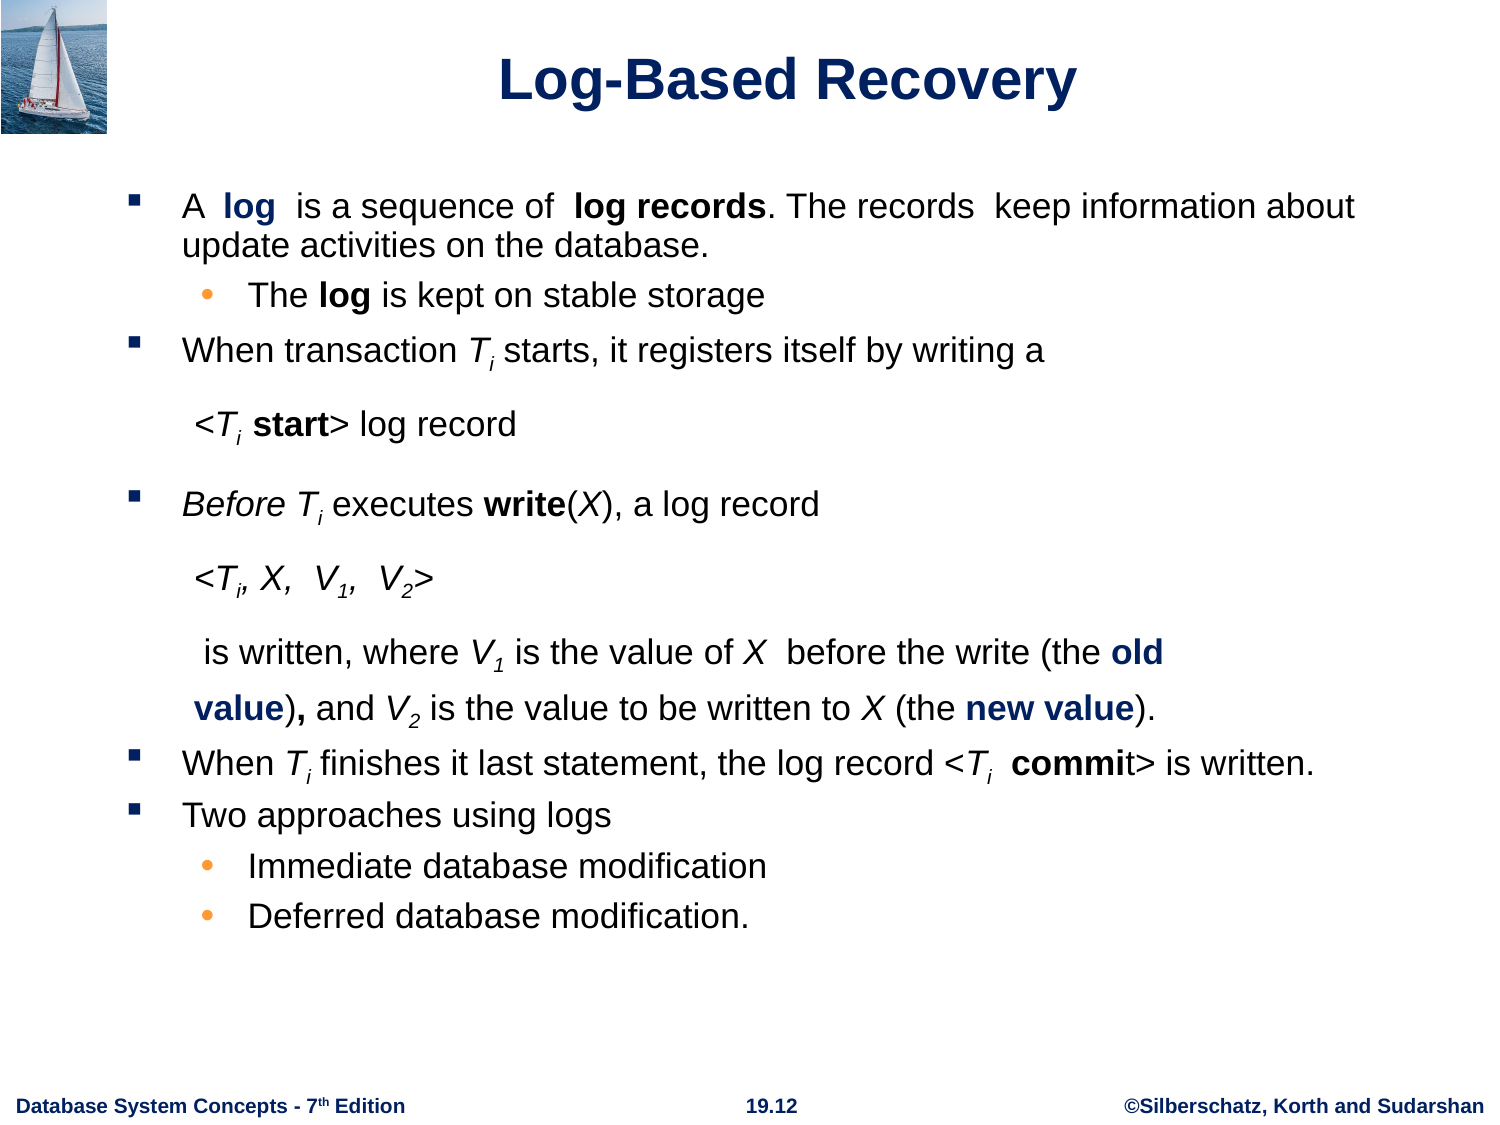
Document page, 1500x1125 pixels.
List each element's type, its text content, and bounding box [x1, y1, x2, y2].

title Log-Based Recovery [125, 18, 1452, 120]
picture [1, 0, 107, 134]
list A log is a sequence of log records. The records keep information about update activities on the database. The log is kept on stable storage When transaction Ti starts, it registers itself by writing a <Ti start> log record Before Ti executes write(X), a log record <Ti, X, V1, V2> is written, where V1 is the value of X before the write (the old value), and V2 is the value to be written to X (the new value). When Ti finishes it last statement, the log record <Ti commit> is written. Two approaches using logs Immediate database modification Deferred database modification. [110, 180, 1397, 1062]
